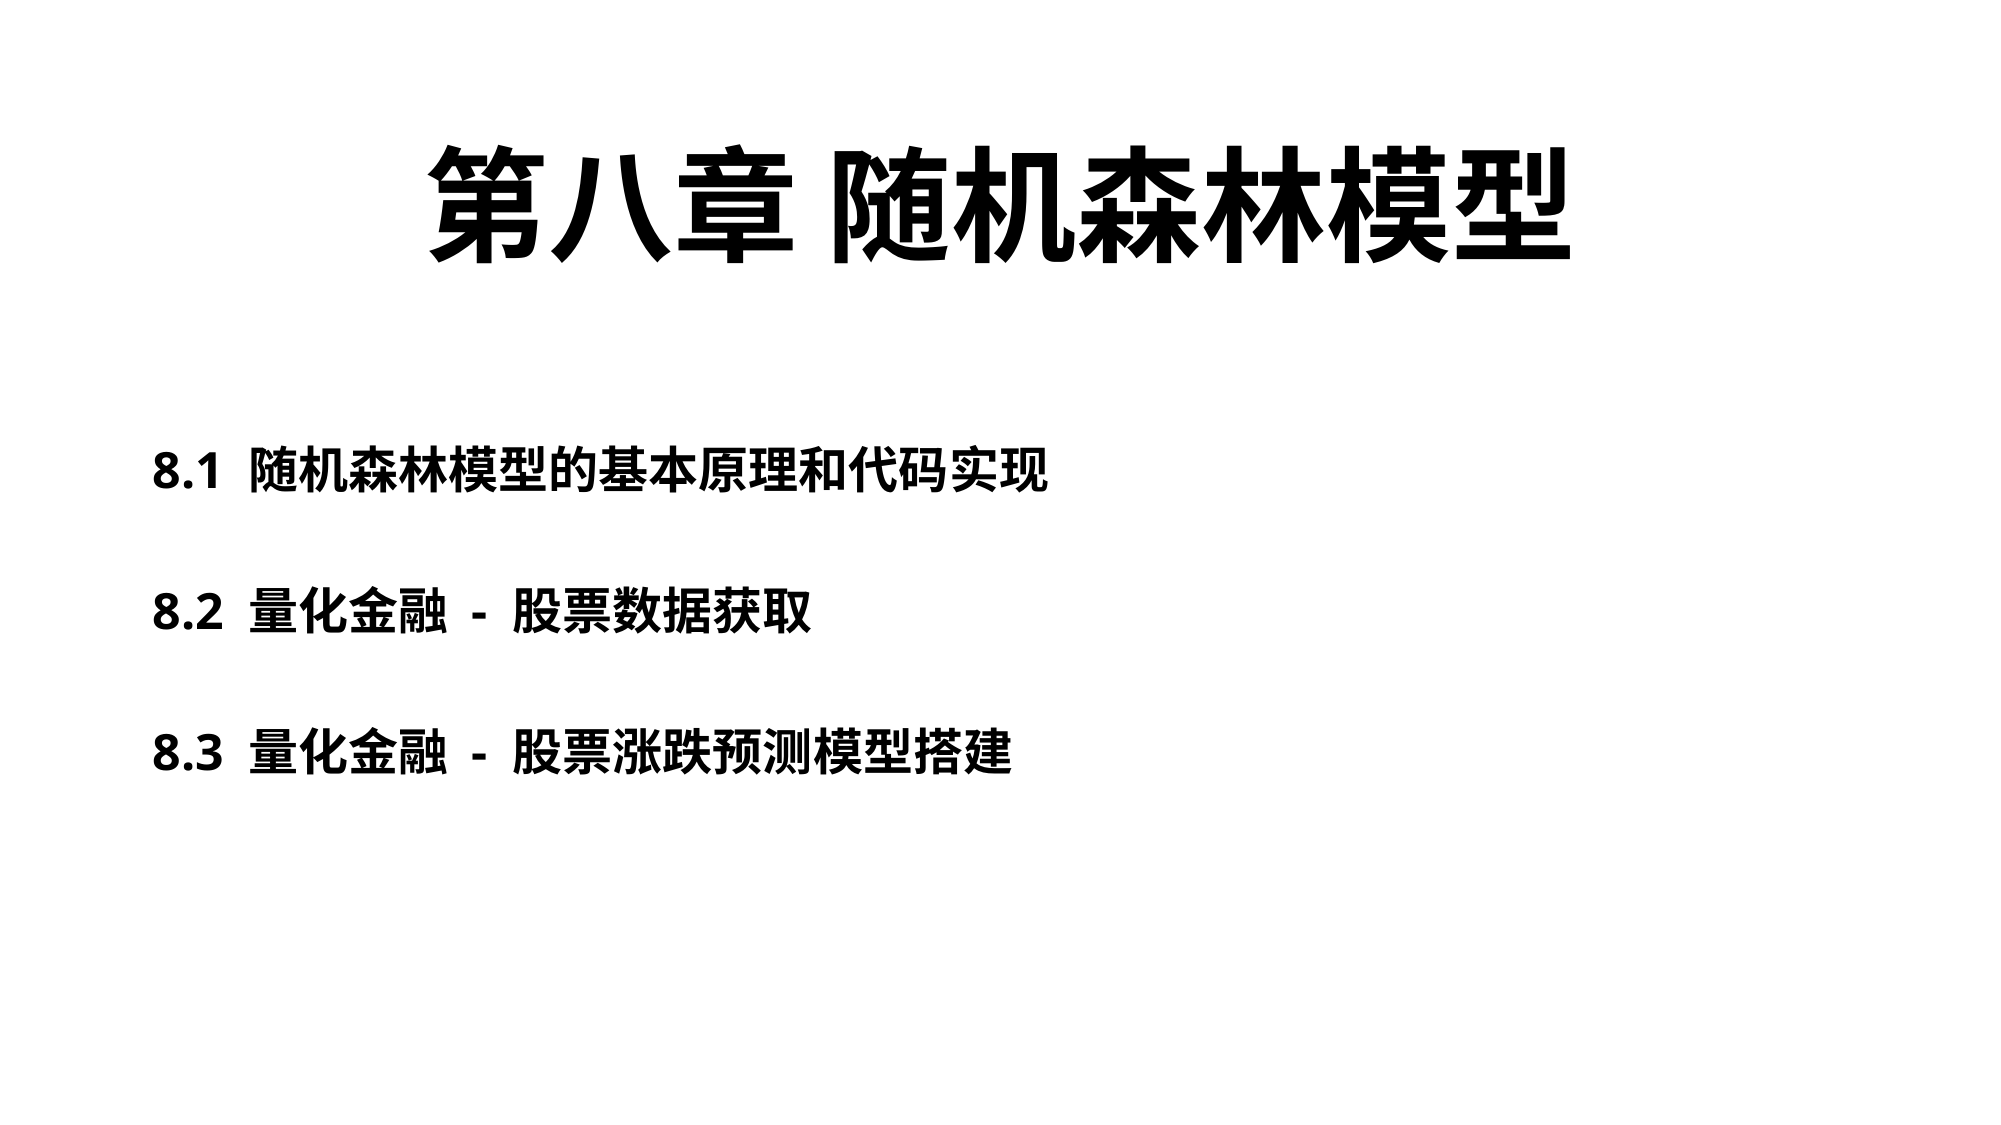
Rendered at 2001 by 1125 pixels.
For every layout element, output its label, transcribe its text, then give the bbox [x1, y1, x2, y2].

text_box 第八章 随机森林模型 [408, 119, 1592, 285]
text_box 8.1 随机森林模型的基本原理和代码实现 8.2 量化金融 - 股票数据获取 8.3 量化金融 - 股票涨跌预测模型搭建 [137, 370, 1863, 874]
